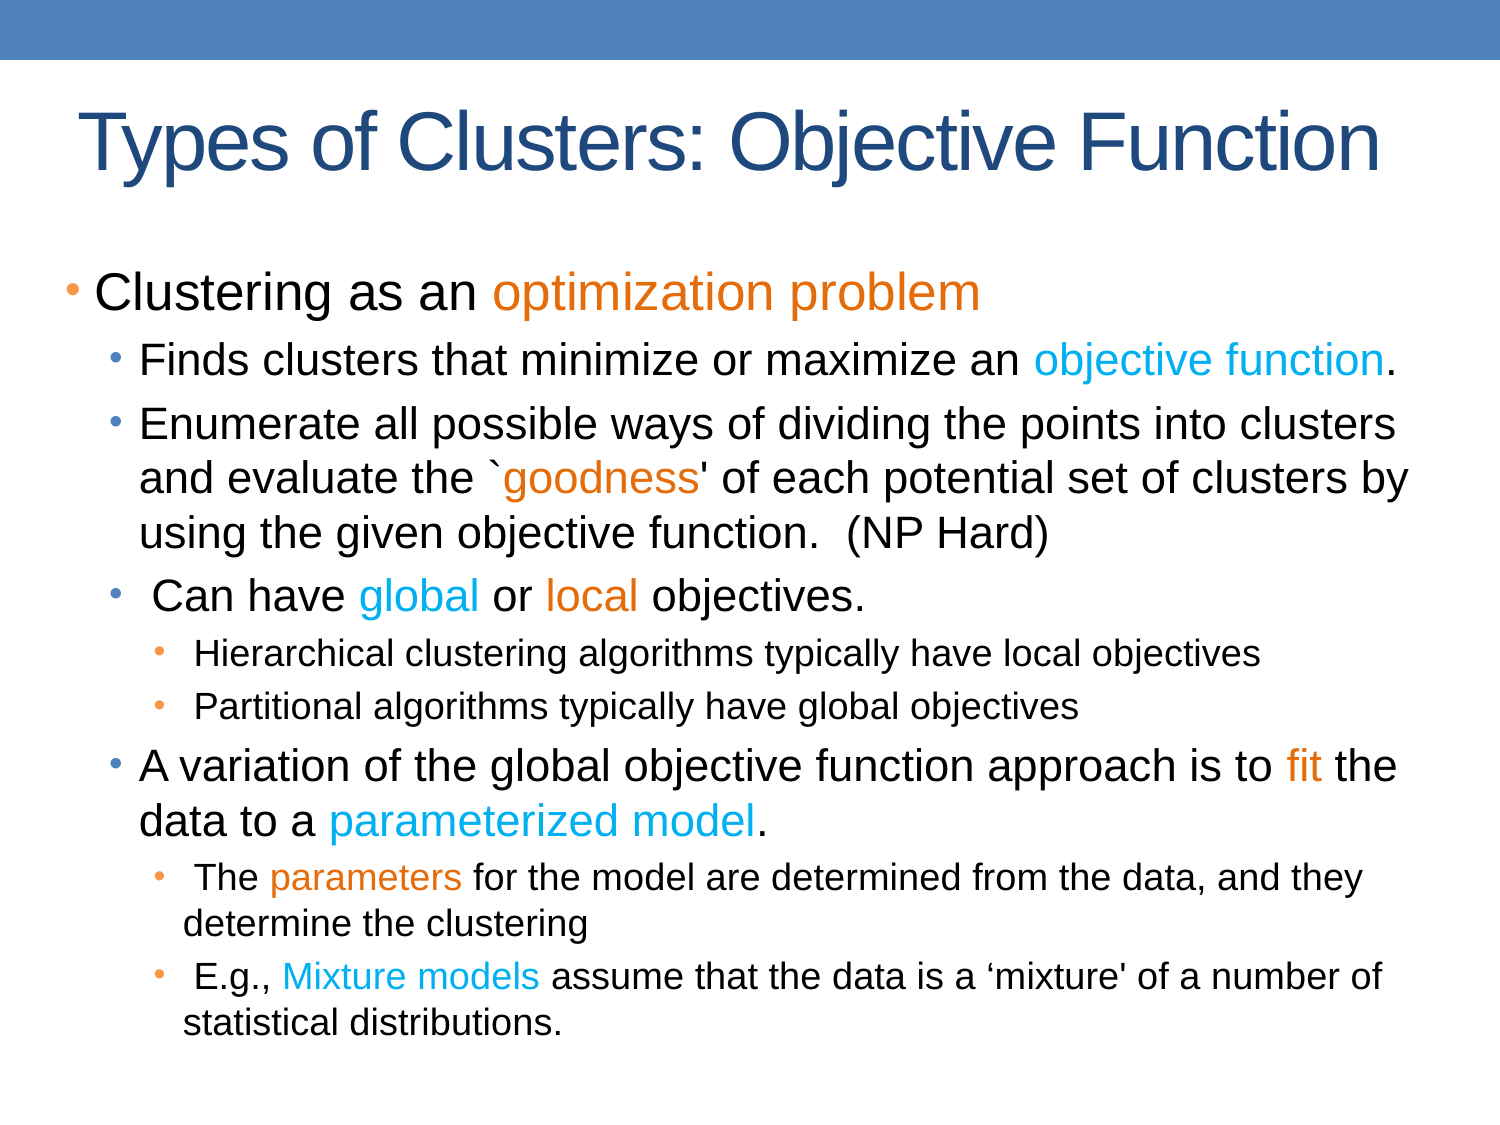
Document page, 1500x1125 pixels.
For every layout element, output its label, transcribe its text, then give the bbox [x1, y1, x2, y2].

list Clustering as an optimization problem Finds clusters that minimize or maximize an objective function. Enumerate all possible ways of dividing the points into clusters and evaluate the `goodness' of each potential set of clusters by using the given objective function. (NP Hard) Can have global or local objectives. Hierarchical clustering algorithms typically have local objectives Partitional algorithms typically have global objectives A variation of the global objective function approach is to fit the data to a parameterized model. The parameters for the model are determined from the data, and they determine the clustering E.g., Mixture models assume that the data is a ‘mixture' of a number of statistical distributions. [50, 249, 1446, 1063]
title Types of Clusters: Objective Function [62, 62, 1463, 213]
